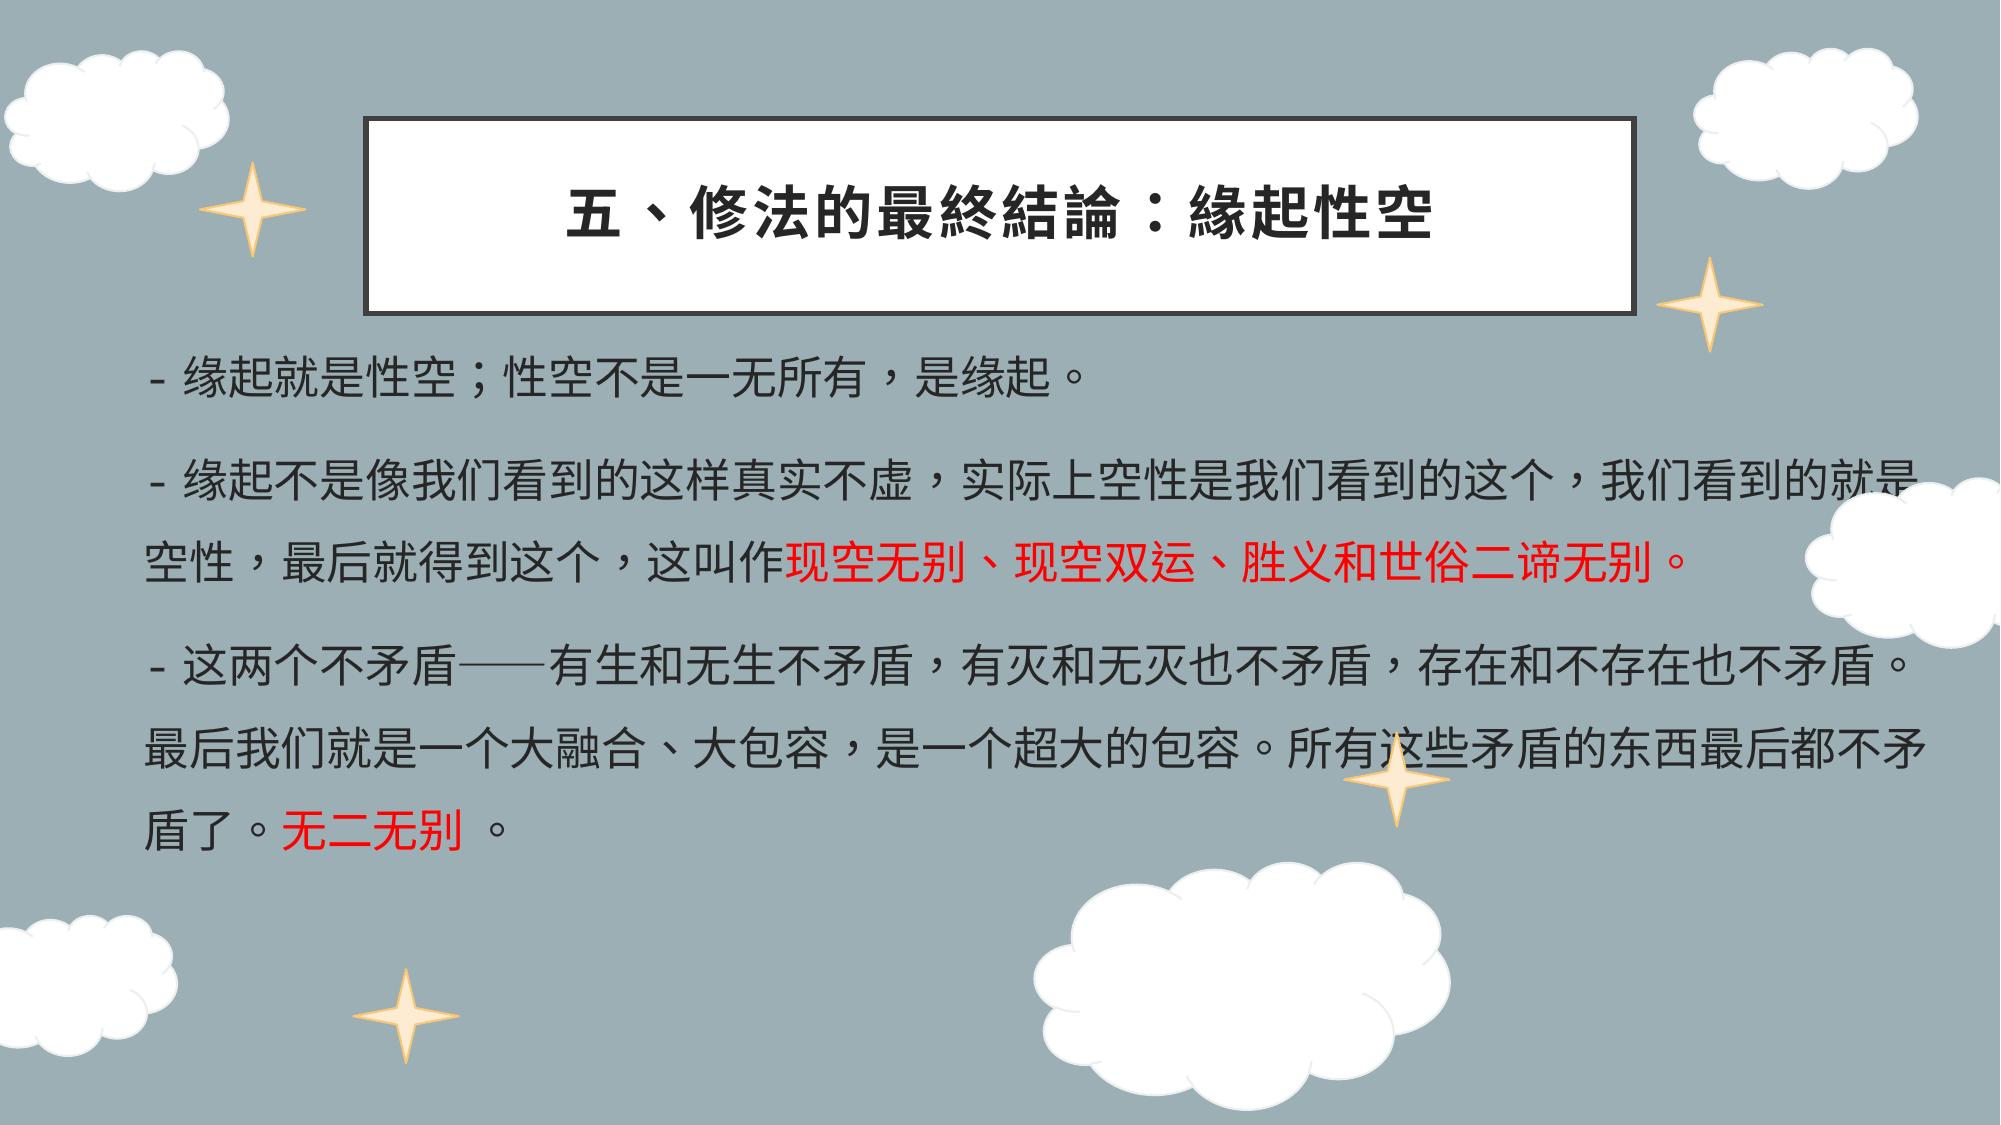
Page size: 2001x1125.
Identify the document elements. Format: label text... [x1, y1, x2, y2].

text_box [1033, 861, 1451, 1111]
text_box [4, 50, 230, 193]
text_box [198, 161, 307, 258]
text_box [1343, 731, 1451, 828]
list -缘起就是性空；性空不是一无所有，是缘起。 -缘起不是像我们看到的这样真实不虚，实际上空性是我们看到的这个，我们看到的就是空性，最后就得到这个，这叫作现空无别、现空双运、胜义和世俗二谛无别。 -这两个不矛盾——有生和无生不矛盾，有灭和无灭也不矛盾，存在和不存在也不矛盾。最后我们就是一个大融合、大包容，是一个超大的包容。所有这些矛盾的东西最后都不矛盾了。无二无别 。 [91, 313, 1979, 1099]
text_box [0, 914, 179, 1057]
text_box [1656, 256, 1764, 353]
text_box [1804, 477, 2000, 649]
text_box [352, 968, 460, 1065]
text_box [1693, 47, 1919, 190]
title 五、修法的最終結論：緣起性空 [363, 116, 1637, 313]
